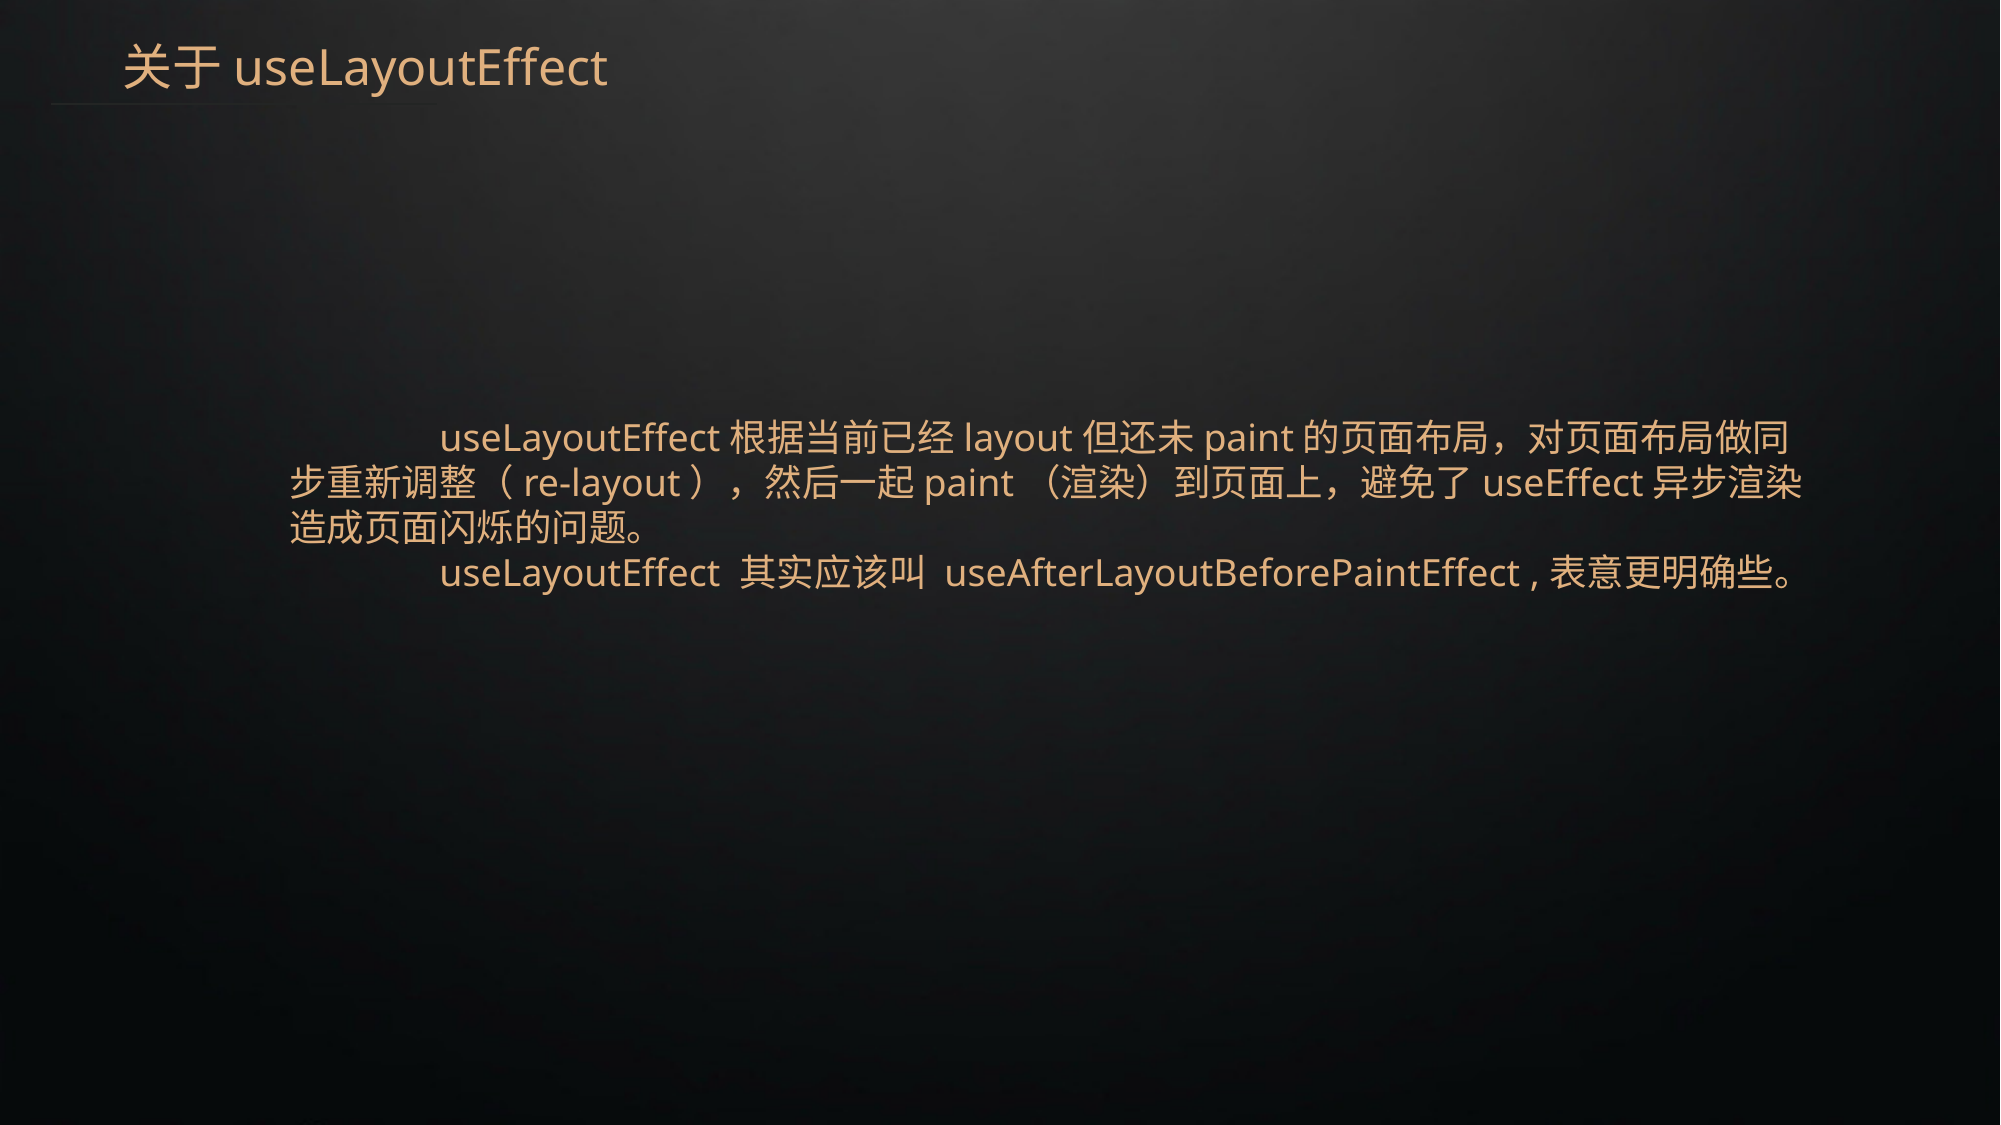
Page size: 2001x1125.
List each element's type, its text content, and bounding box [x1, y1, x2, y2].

text_box 关于useLayoutEffect [107, 28, 2000, 103]
picture [0, 0, 2000, 1125]
text_box useLayoutEffect根据当前已经layout但还未paint的页面布局，对页面布局做同步重新调整（re-layout），然后一起paint（渲染）到页面上，避免了useEffect异步渲染造成页面闪烁的问题。 useLayoutEffect 其实应该叫 useAfterLayoutBeforePaintEffect ,表意更明确些。 [274, 406, 1833, 602]
